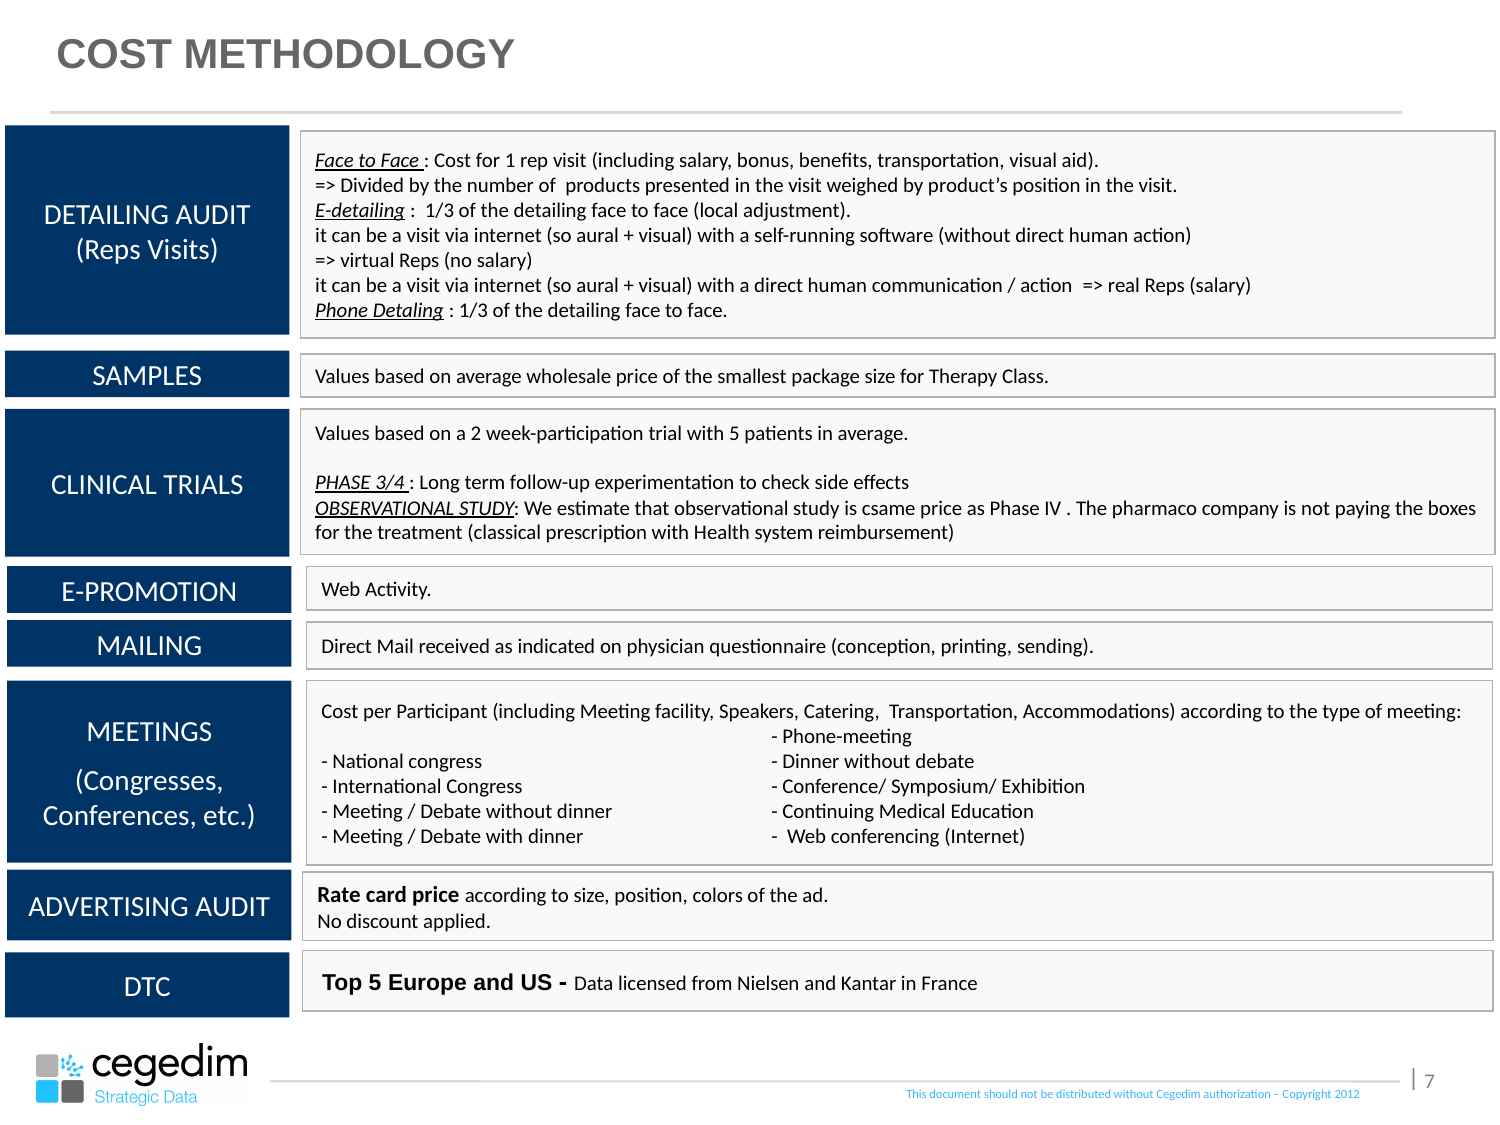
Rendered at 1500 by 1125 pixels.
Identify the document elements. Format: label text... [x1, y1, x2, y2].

text_box DETAILING AUDIT (Reps Visits) [5, 125, 290, 335]
text_box MAILING [7, 620, 292, 667]
text_box Direct Mail received as indicated on physician questionnaire (conception, printing, sending). [306, 622, 1493, 670]
text_box DTC [5, 952, 290, 1018]
text_box SAMPLES [5, 350, 290, 398]
picture [36, 1043, 247, 1106]
text_box COST METHODOLOGY [41, 0, 1392, 108]
text_box Rate card price according to size, position, colors of the ad. No discount applied. [302, 871, 1493, 941]
text_box Cost per Participant (including Meeting facility, Speakers, Catering, Transportation, Accommodations) according to the type of meeting: - Phone-meeting - National congress - Dinner without debate - International Congress - Conference/ Symposium/ Exhibition - Meeting / Debate without dinner - Continuing Medical Education - Meeting / Debate with dinner - Web conferencing (Internet) [306, 680, 1493, 865]
text_box CLINICAL TRIALS [5, 408, 290, 557]
text_box Values based on a 2 week-participation trial with 5 patients in average. PHASE 3/4 : Long term follow-up experimentation to check side effects OBSERVATIONAL STUDY: We estimate that observational study is csame price as Phase IV . The pharmaco company is not paying the boxes for the treatment (classical prescription with Health system reimbursement) [300, 408, 1495, 555]
text_box ADVERTISING AUDIT [7, 869, 292, 941]
text_box Top 5 Europe and US - Data licensed from Nielsen and Kantar in France [302, 950, 1493, 1012]
text_box Web Activity. [306, 566, 1493, 611]
text_box Face to Face : Cost for 1 rep visit (including salary, bonus, benefits, transportation, visual aid). => Divided by the number of products presented in the visit weighed by product’s position in the visit. E-detailing : 1/3 of the detailing face to face (local adjustment). it can be a visit via internet (so aural + visual) with a self-running software (without direct human action) => virtual Reps (no salary) it can be a visit via internet (so aural + visual) with a direct human communication / action => real Reps (salary) Phone Detaling : 1/3 of the detailing face to face. [300, 130, 1495, 338]
text_box MEETINGS (Congresses, Conferences, etc.) [7, 680, 292, 863]
text_box Values based on average wholesale price of the smallest package size for Therapy Class. [300, 354, 1495, 397]
text_box E-PROMOTION [7, 566, 292, 613]
